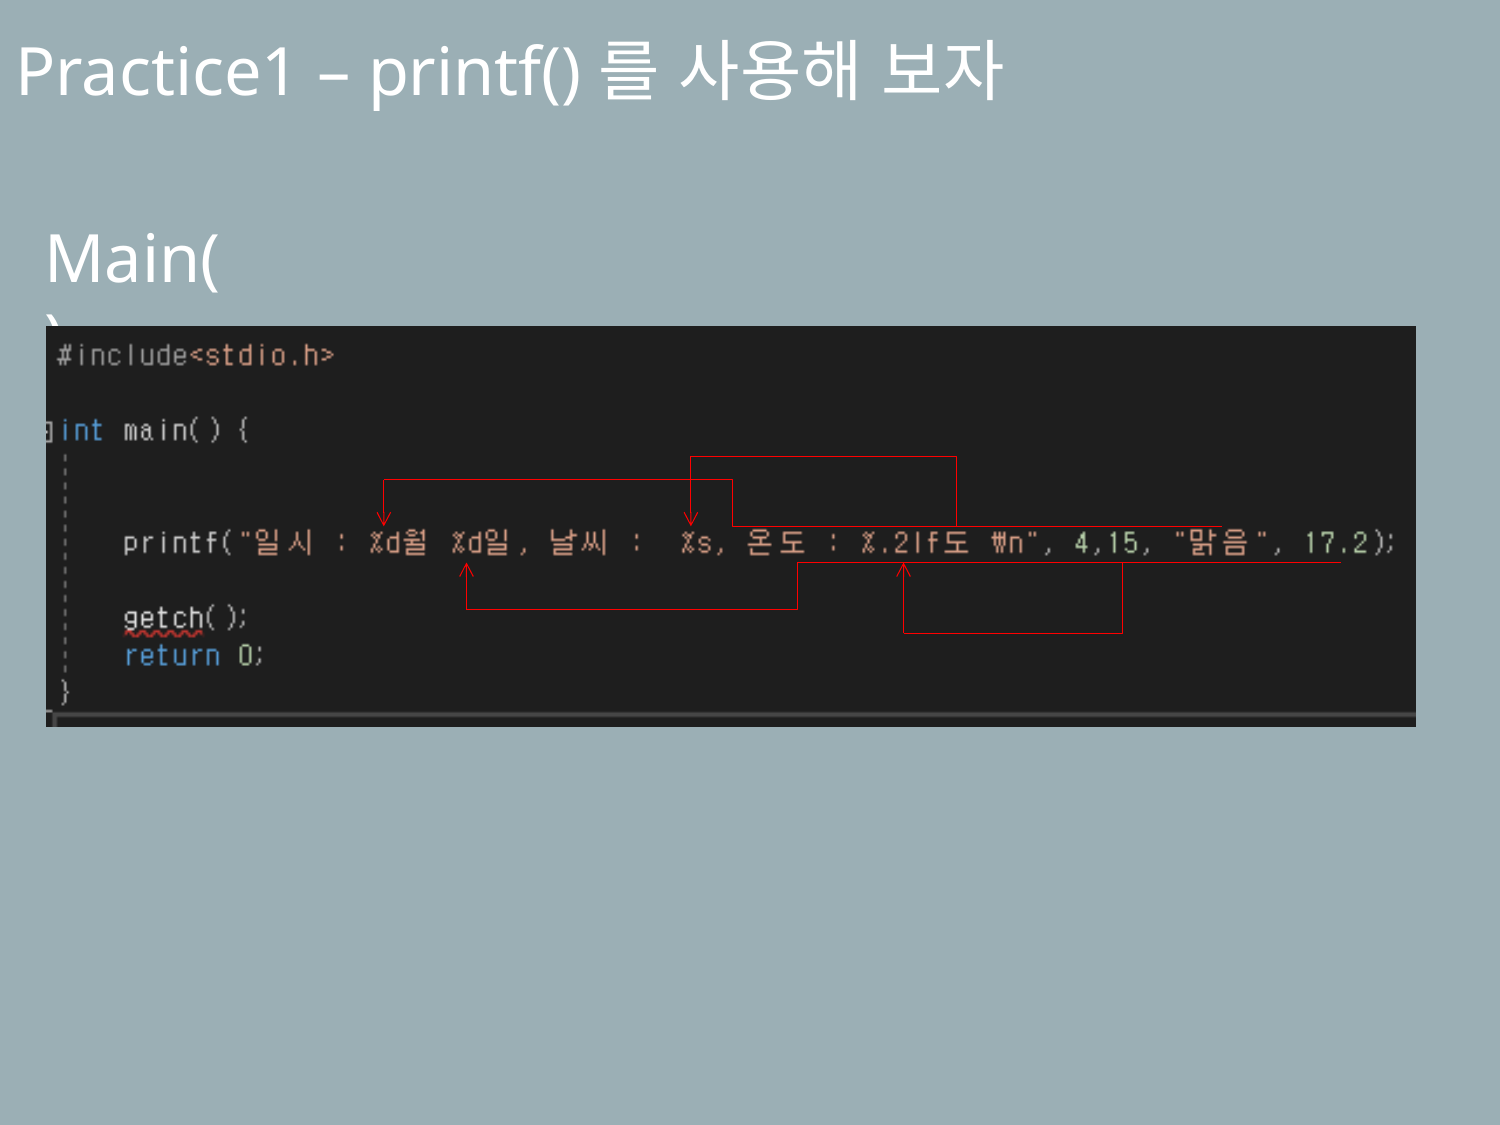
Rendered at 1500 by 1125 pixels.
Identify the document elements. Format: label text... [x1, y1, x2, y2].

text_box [691, 456, 1223, 527]
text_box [903, 562, 1341, 634]
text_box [466, 562, 903, 610]
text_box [383, 479, 690, 527]
subtitle Practice1 – printf()를 사용해 보자 [0, 21, 1258, 122]
picture [46, 326, 1416, 727]
text_box Main() [29, 208, 238, 383]
